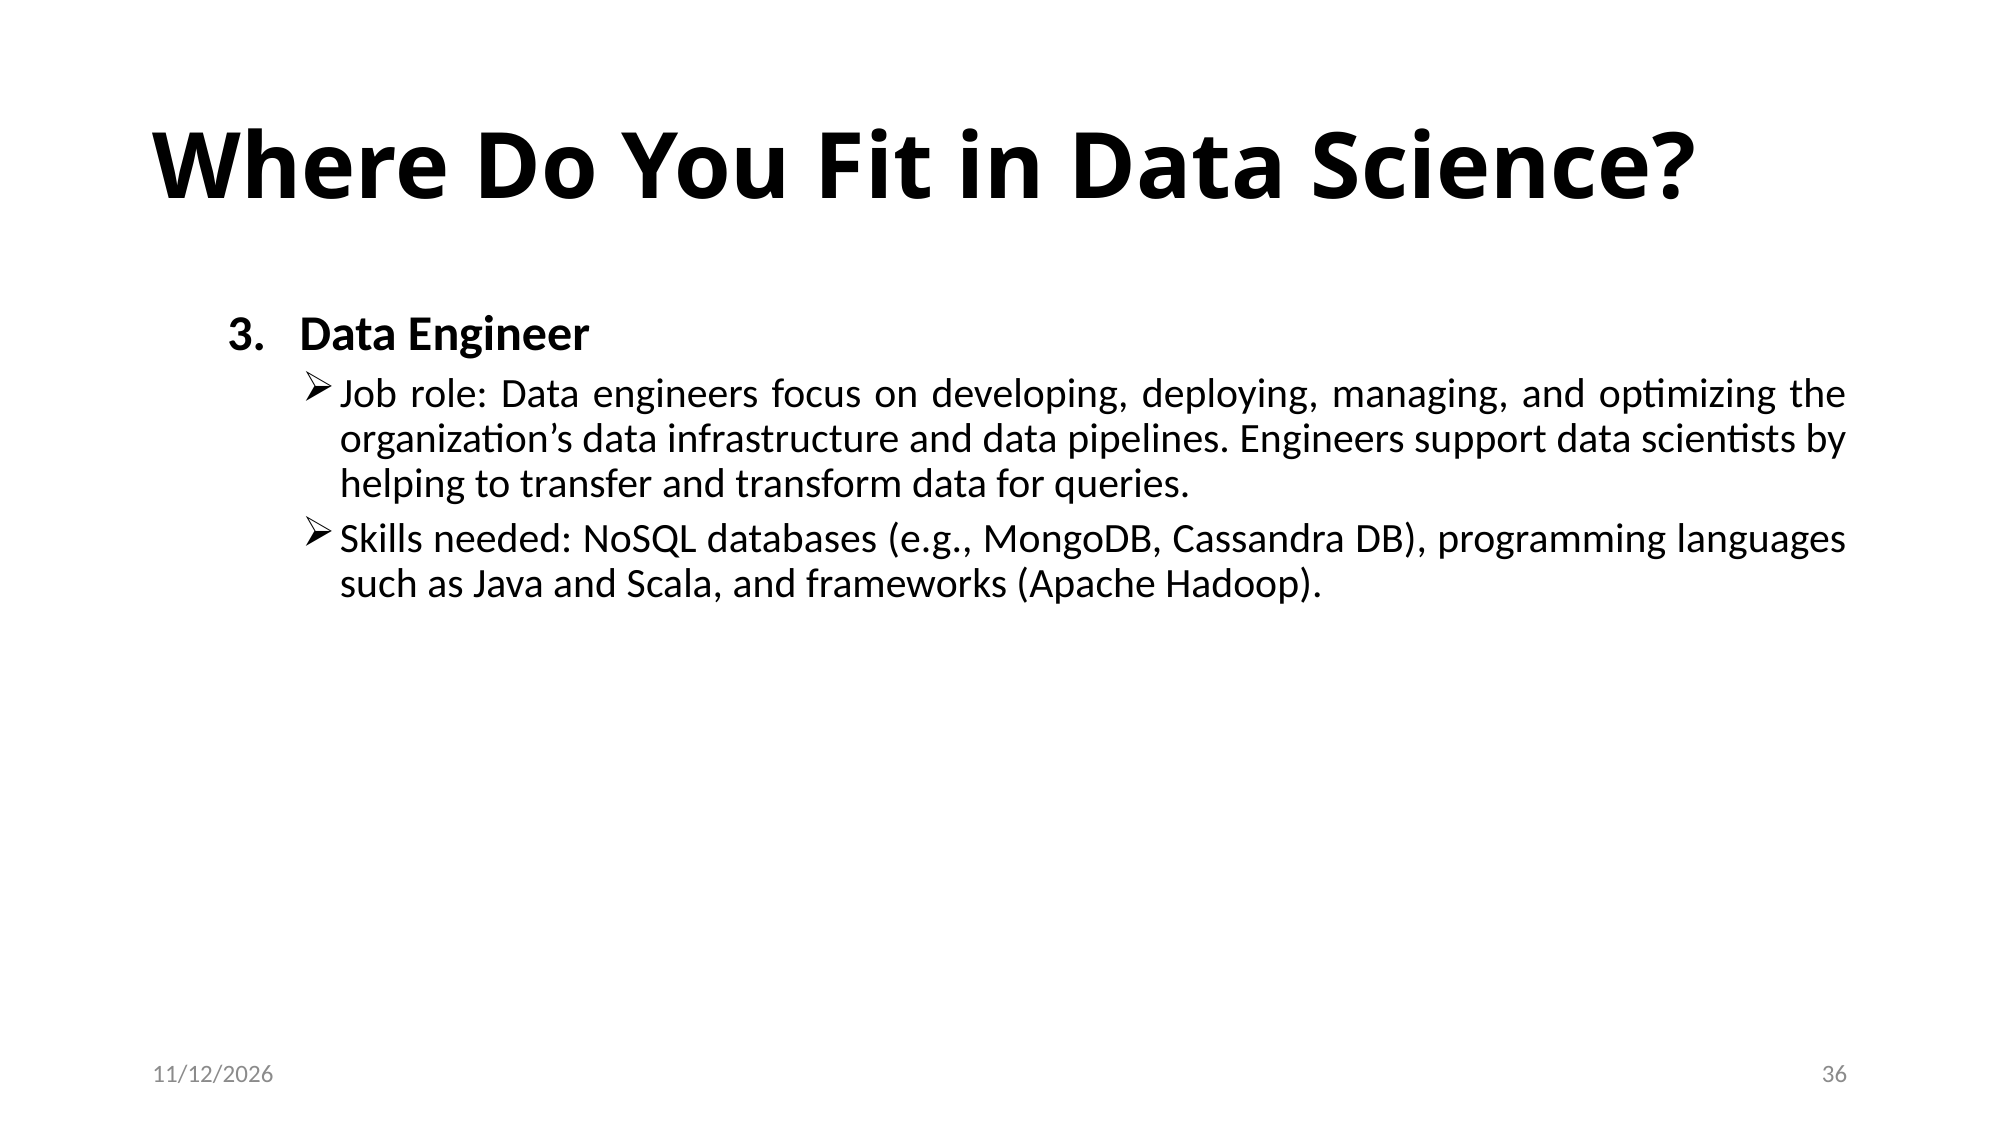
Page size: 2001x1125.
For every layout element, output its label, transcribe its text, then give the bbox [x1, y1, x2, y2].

slide_number 36 [1412, 1042, 1863, 1103]
title Where Do You Fit in Data Science? [137, 59, 1863, 278]
list 3. Data Engineer Job role: Data engineers focus on developing, deploying, managing, and optimizing the organization’s data infrastructure and data pipelines. Engineers support data scientists by helping to transfer and transform data for queries. Skills needed: NoSQL databases (e.g., MongoDB, Cassandra DB), programming languages such as Java and Scala, and frameworks (Apache Hadoop). [137, 299, 1863, 1061]
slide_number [137, 1042, 588, 1103]
